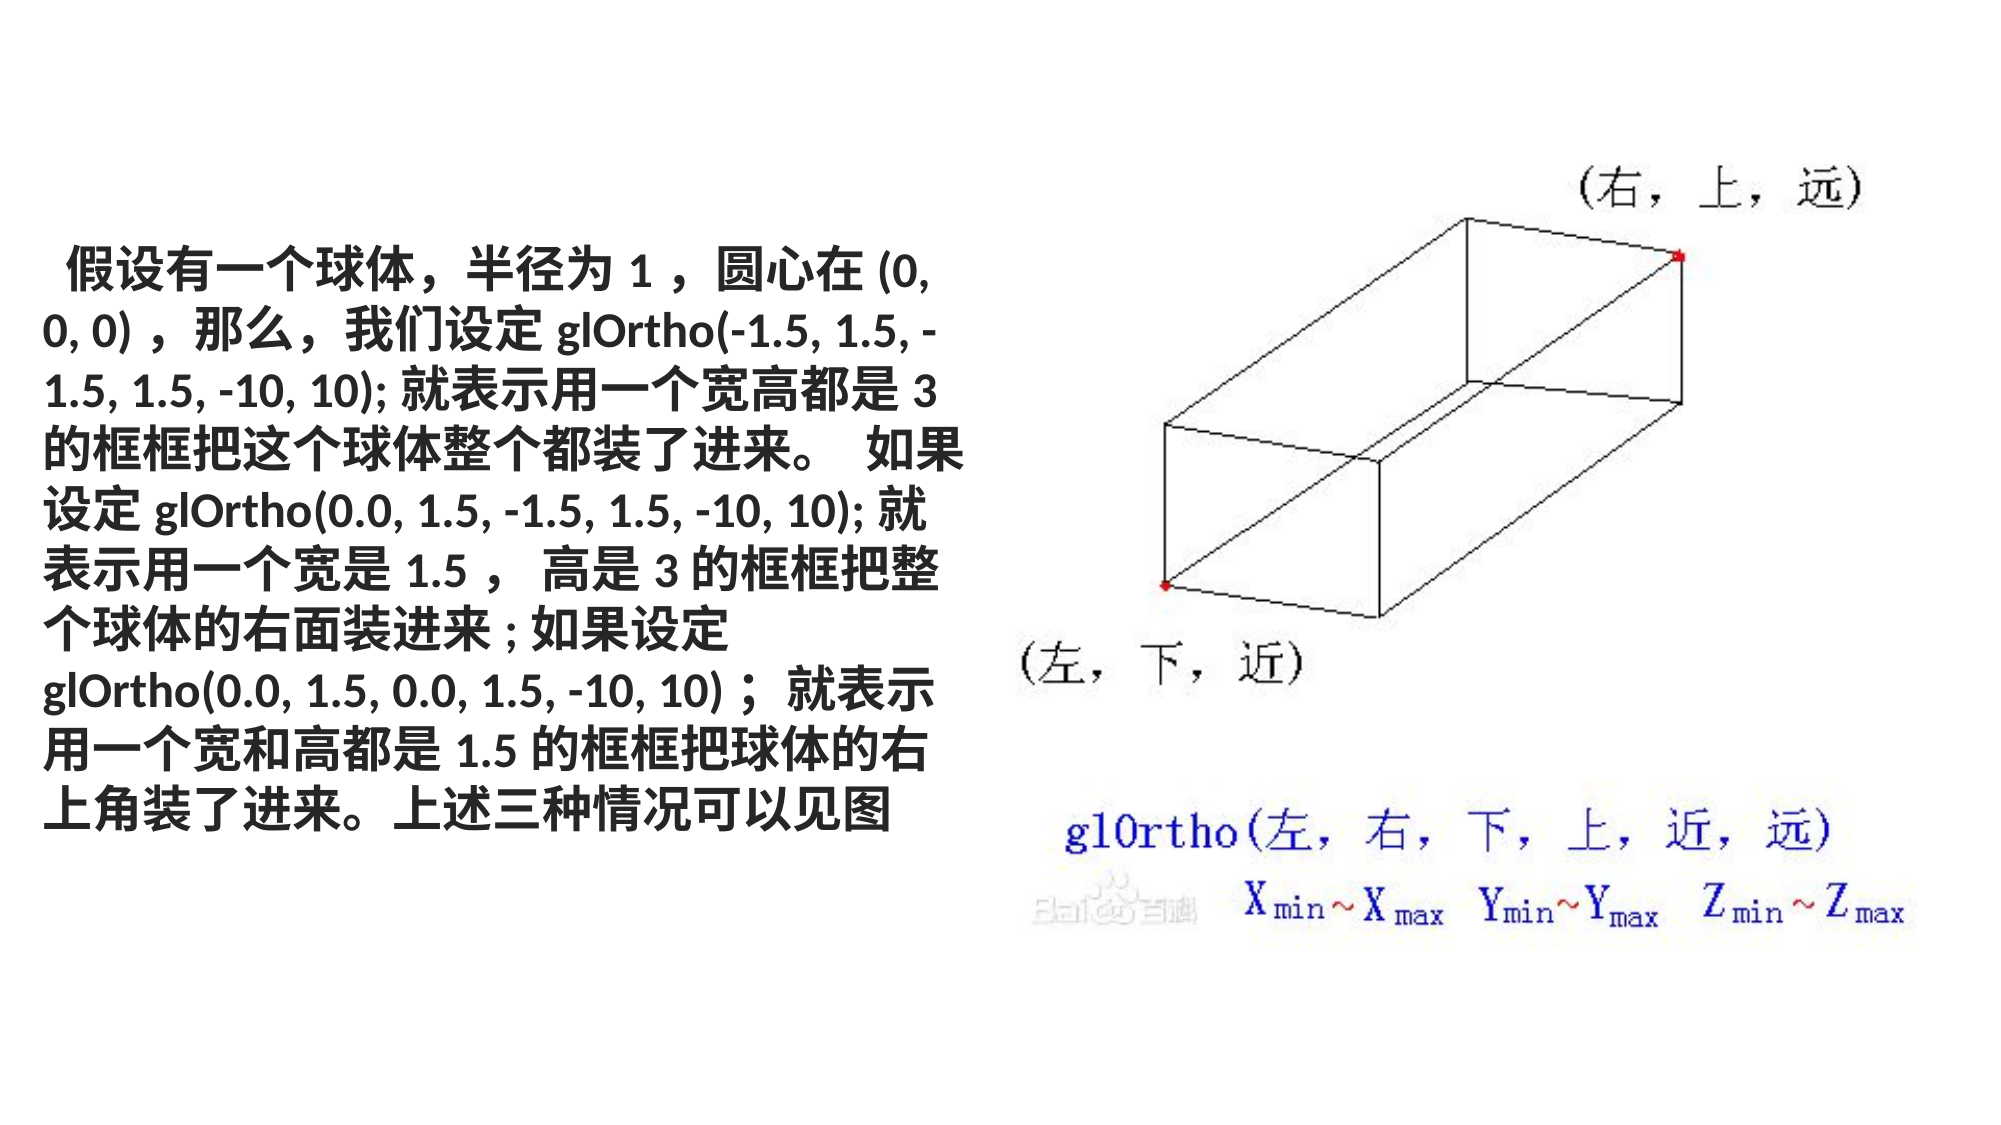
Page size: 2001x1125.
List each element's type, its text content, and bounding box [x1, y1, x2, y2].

text_box 假设有一个球体，半径为1，圆心在(0, 0, 0)，那么，我们设定glOrtho(-1.5, 1.5, -1.5, 1.5, -10, 10);就表示用一个宽高都是3的框框把这个球体整个都装了进来。 如果设定glOrtho(0.0, 1.5, -1.5, 1.5, -10, 10);就表示用一个宽是1.5， 高是3的框框把整个球体的右面装进来;如果设定glOrtho(0.0, 1.5, 0.0, 1.5, -10, 10)；就表示用一个宽和高都是1.5的框框把球体的右上角装了进来。上述三种情况可以见图 [27, 229, 982, 845]
picture [982, 114, 1948, 967]
